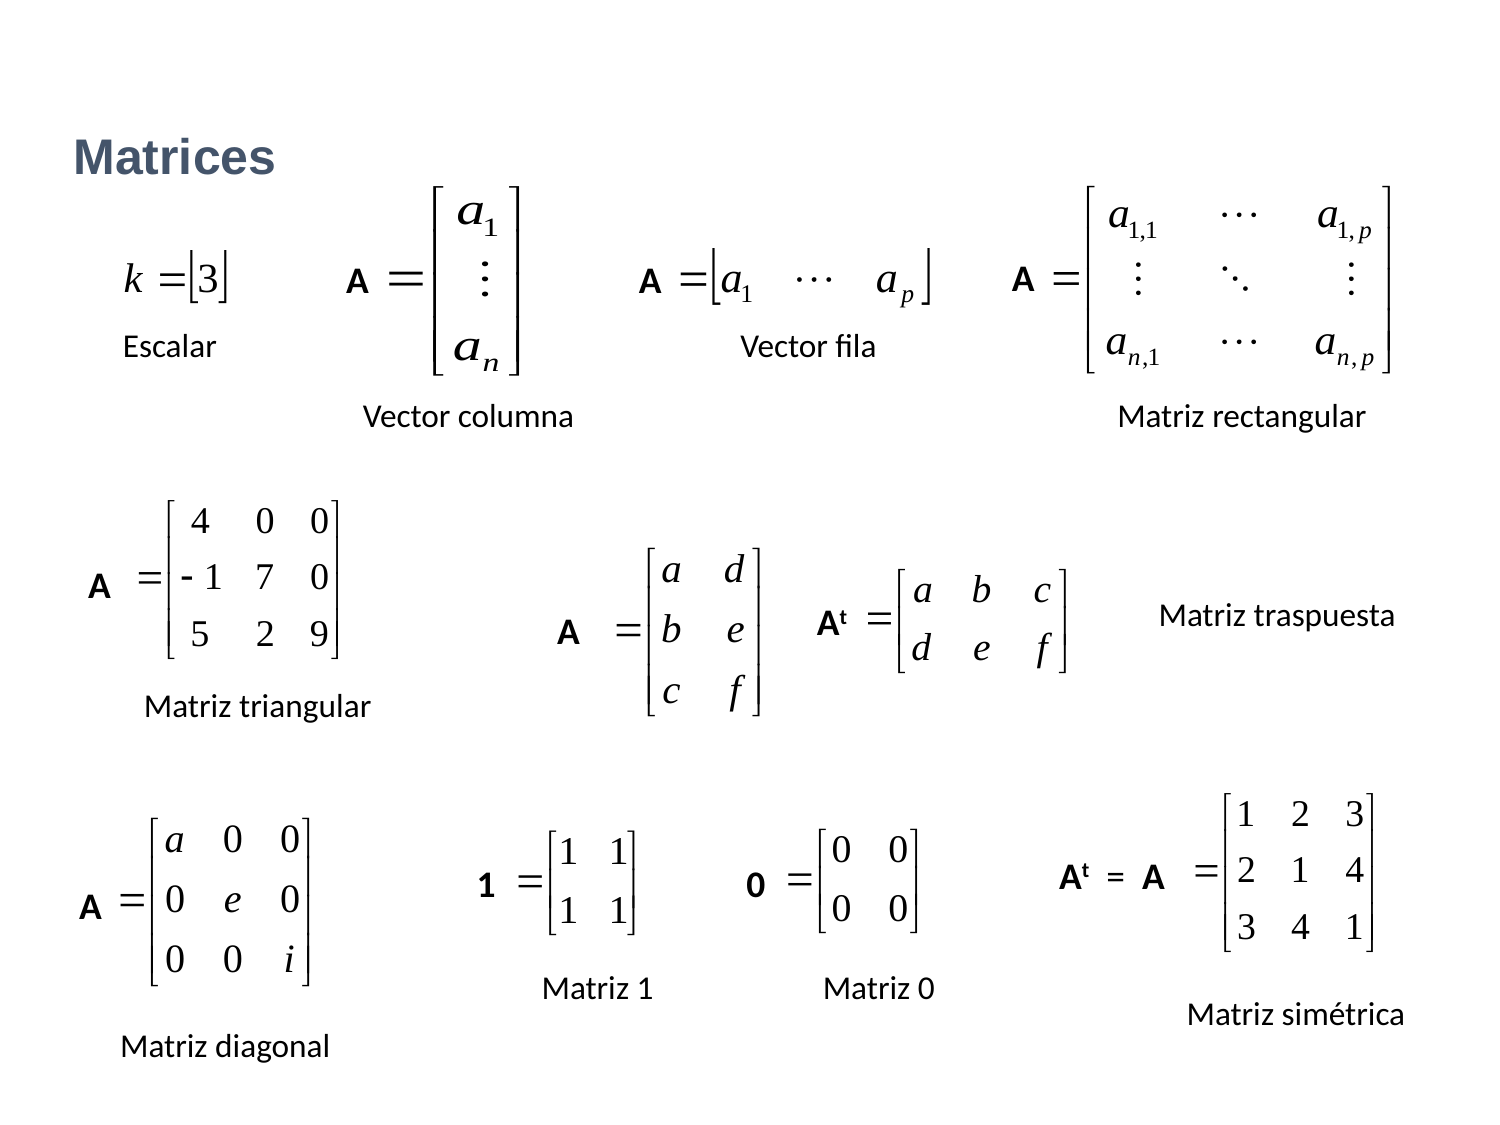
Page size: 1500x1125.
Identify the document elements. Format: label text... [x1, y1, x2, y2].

text_box A [621, 248, 670, 309]
text_box Vector fila [644, 316, 973, 371]
text_box A [539, 600, 598, 660]
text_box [778, 822, 932, 940]
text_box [1185, 785, 1388, 962]
text_box A [70, 553, 128, 613]
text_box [605, 539, 774, 727]
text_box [117, 250, 235, 310]
text_box A [328, 248, 374, 309]
text_box Matriz diagonal [105, 1017, 375, 1072]
text_box At = A [1028, 844, 1185, 904]
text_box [670, 248, 938, 318]
text_box Matrices [58, 117, 305, 192]
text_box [857, 562, 1080, 680]
text_box 1 [456, 853, 508, 913]
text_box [110, 808, 325, 997]
text_box Vector columna [304, 386, 633, 442]
text_box Matriz rectangular [1078, 386, 1407, 442]
text_box A [994, 246, 1042, 307]
text_box Matriz 1 [492, 958, 703, 1014]
text_box A [61, 874, 110, 934]
text_box At [774, 590, 857, 651]
text_box Escalar [70, 316, 270, 371]
text_box Matriz simétrica [1171, 984, 1442, 1040]
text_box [1042, 178, 1407, 383]
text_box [374, 175, 544, 387]
text_box Matriz triangular [93, 677, 422, 732]
text_box 0 [726, 853, 778, 913]
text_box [128, 492, 352, 668]
text_box Matriz 0 [773, 958, 985, 1014]
text_box Matriz traspuesta [1113, 585, 1442, 641]
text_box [508, 824, 649, 943]
